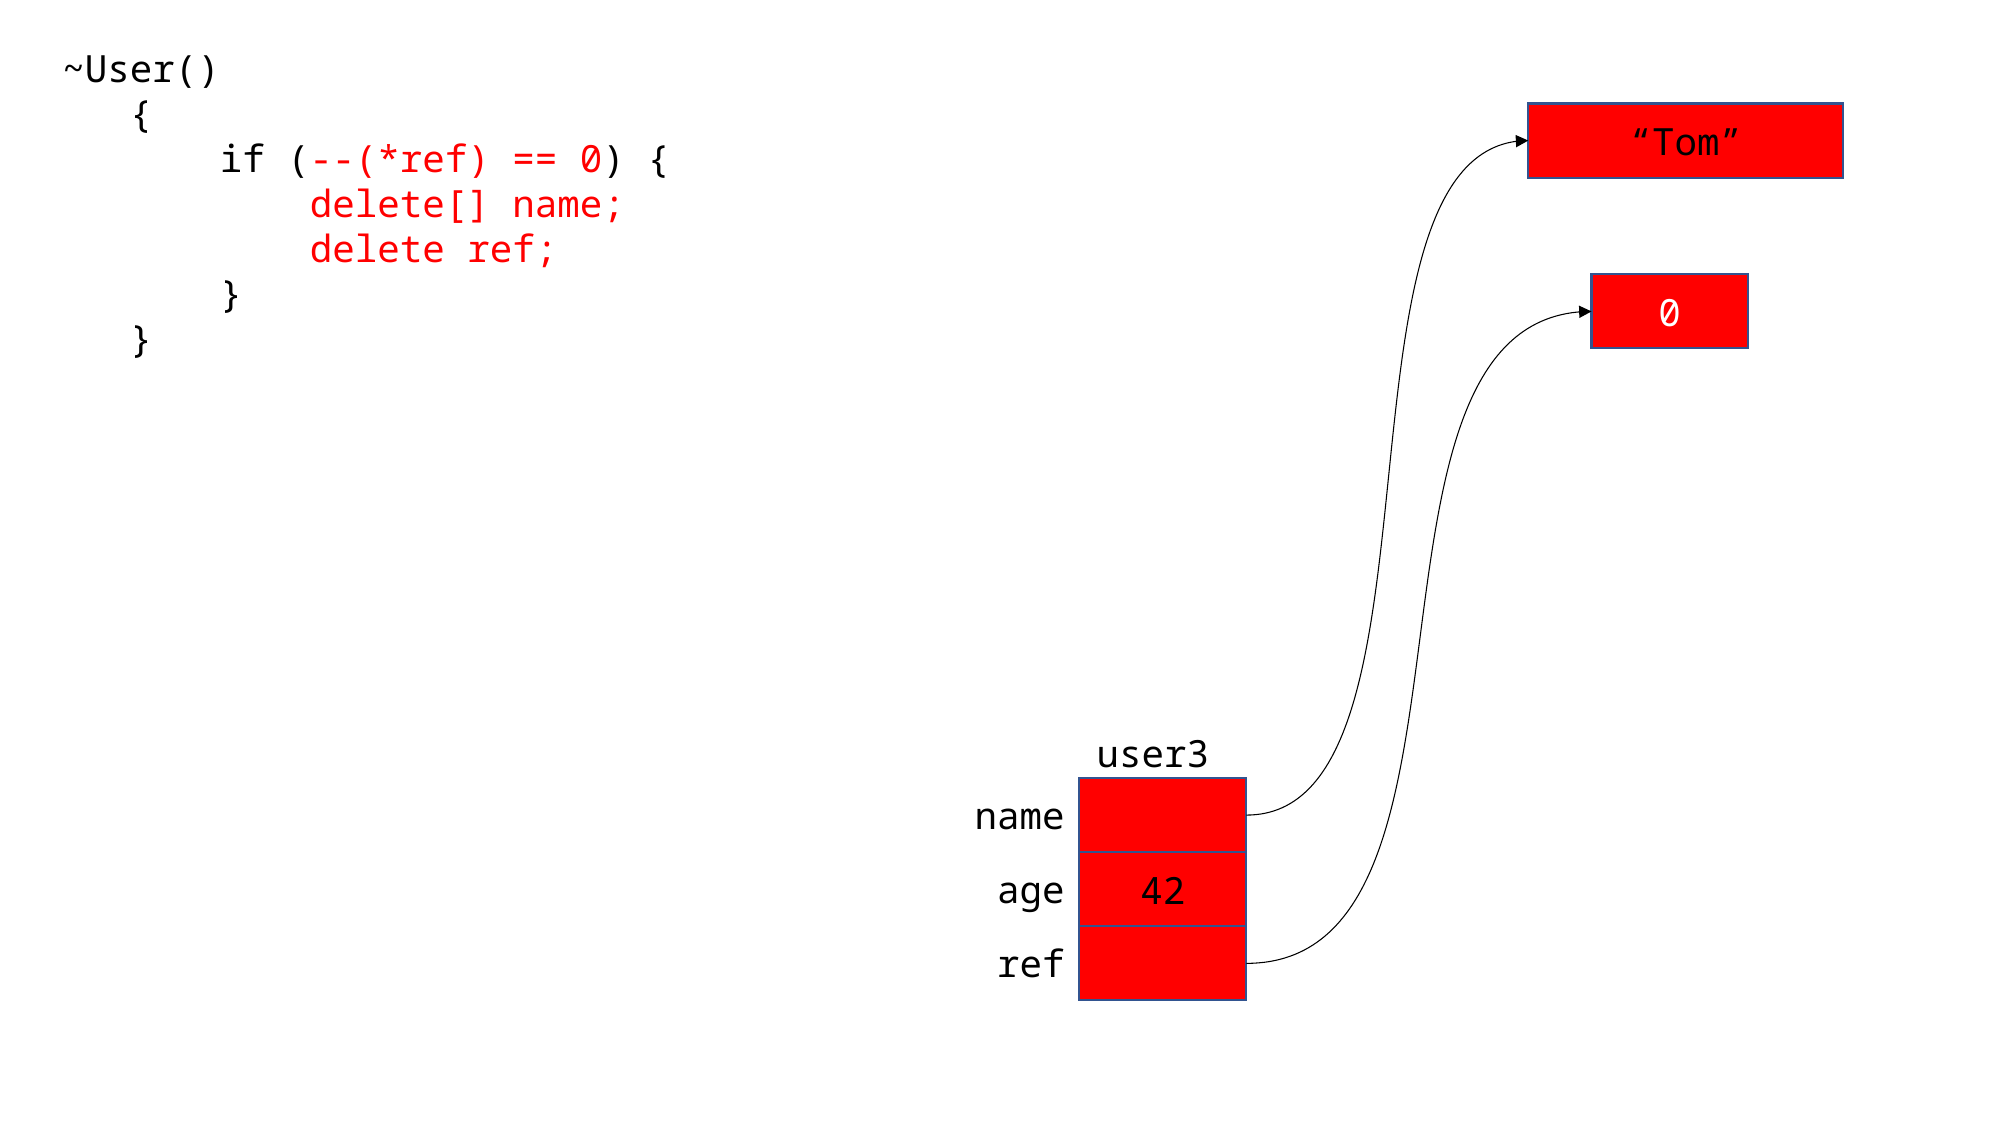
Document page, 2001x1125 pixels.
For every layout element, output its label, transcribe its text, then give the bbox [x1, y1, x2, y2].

text_box 0 [1590, 273, 1749, 349]
text_box user3 [1036, 722, 1224, 783]
text_box 42 [1078, 851, 1246, 925]
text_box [1246, 311, 1592, 964]
text_box name [911, 784, 1080, 845]
text_box ref [945, 933, 1080, 993]
text_box age [945, 858, 1080, 919]
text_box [1246, 140, 1529, 311]
text_box “Tom” [1527, 102, 1844, 179]
text_box ~User() { if (--(*ref) == 0) { delete[] name; delete ref; } } [25, 37, 1025, 367]
text_box [1078, 925, 1247, 1001]
text_box [1078, 777, 1246, 851]
